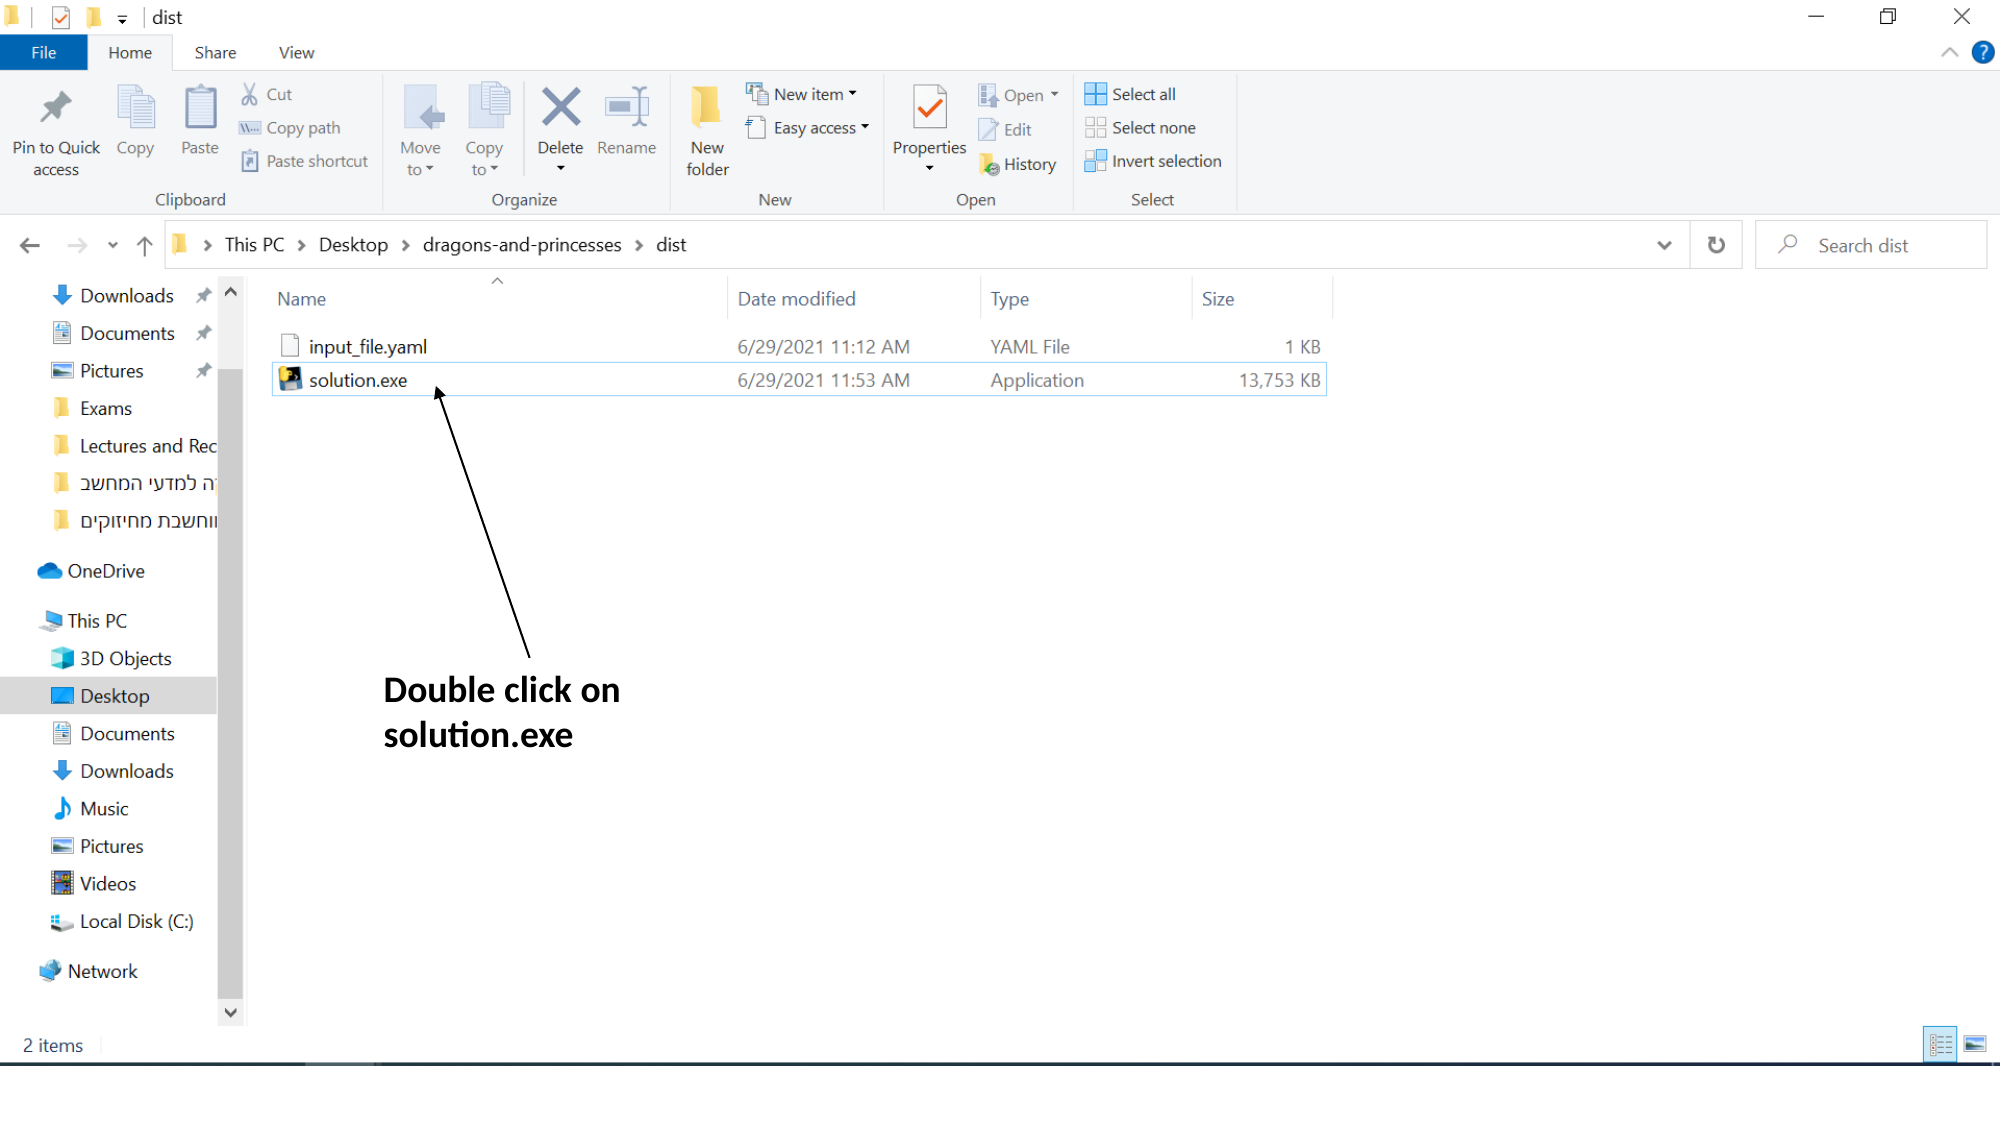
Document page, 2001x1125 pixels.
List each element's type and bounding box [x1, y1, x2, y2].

text_box [435, 385, 530, 658]
picture [0, 0, 2000, 1066]
